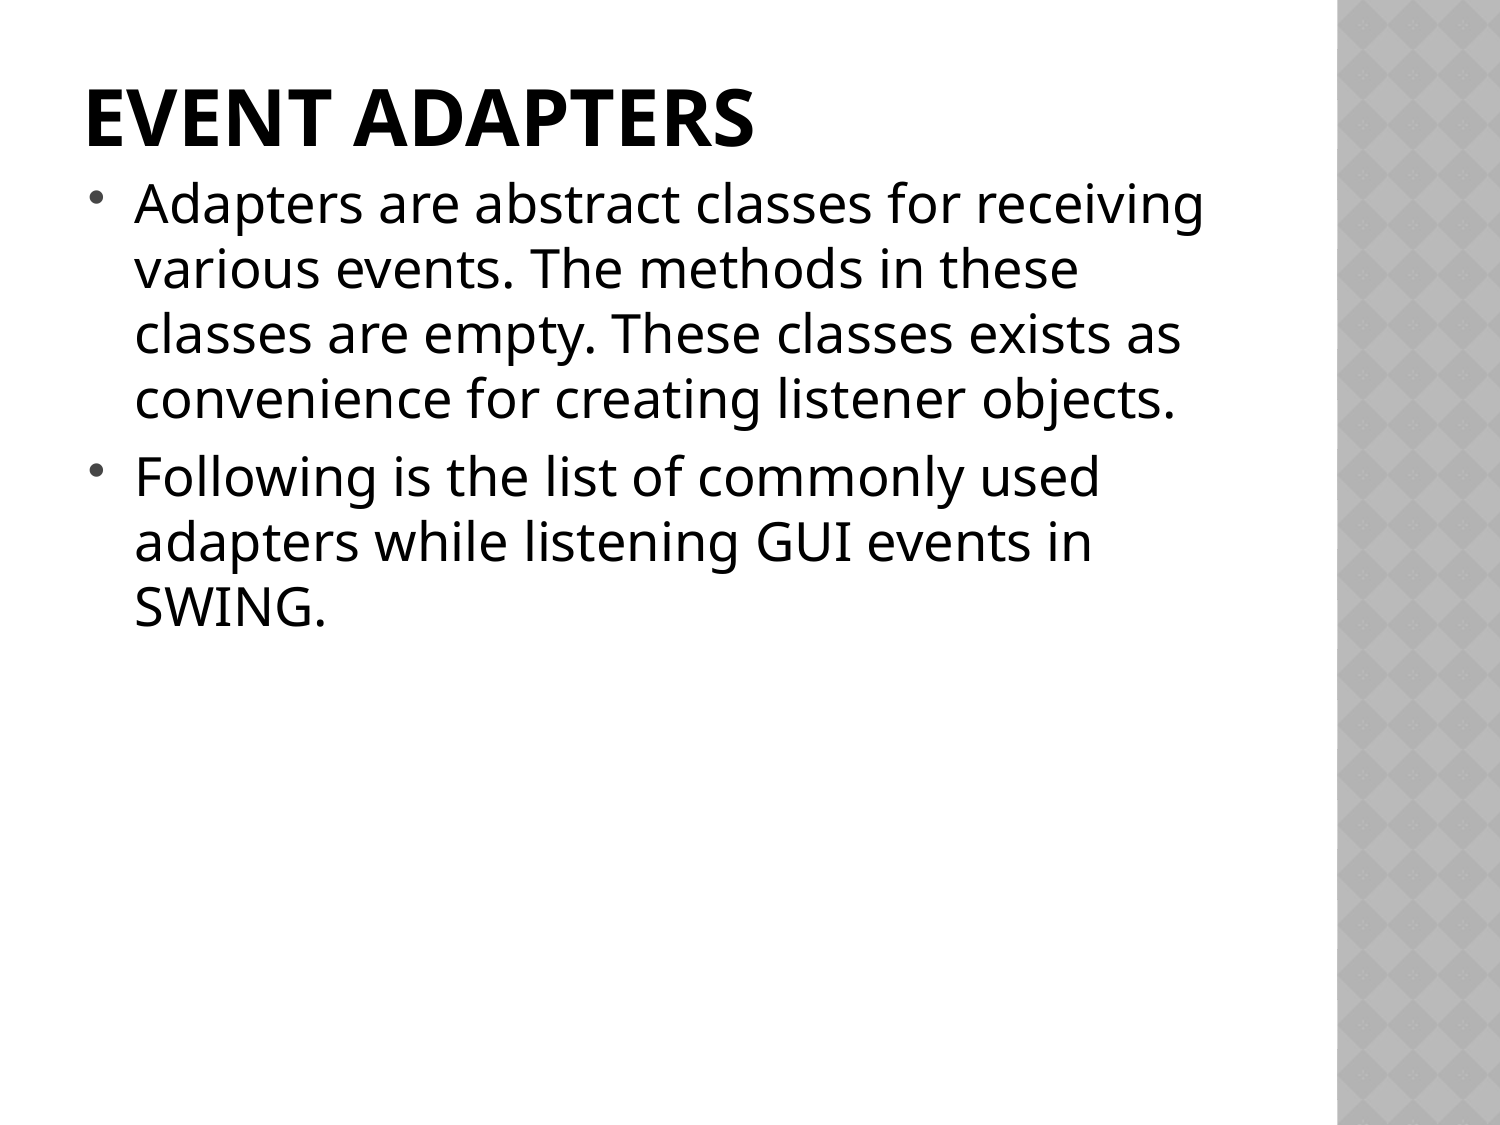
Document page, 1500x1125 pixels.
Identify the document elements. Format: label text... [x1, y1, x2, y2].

title Event Adapters [75, 45, 1425, 163]
list Adapters are abstract classes for receiving various events. The methods in these classes are empty. These classes exists as convenience for creating listener objects. Following is the list of commonly used adapters while listening GUI events in SWING. [75, 162, 1288, 1005]
